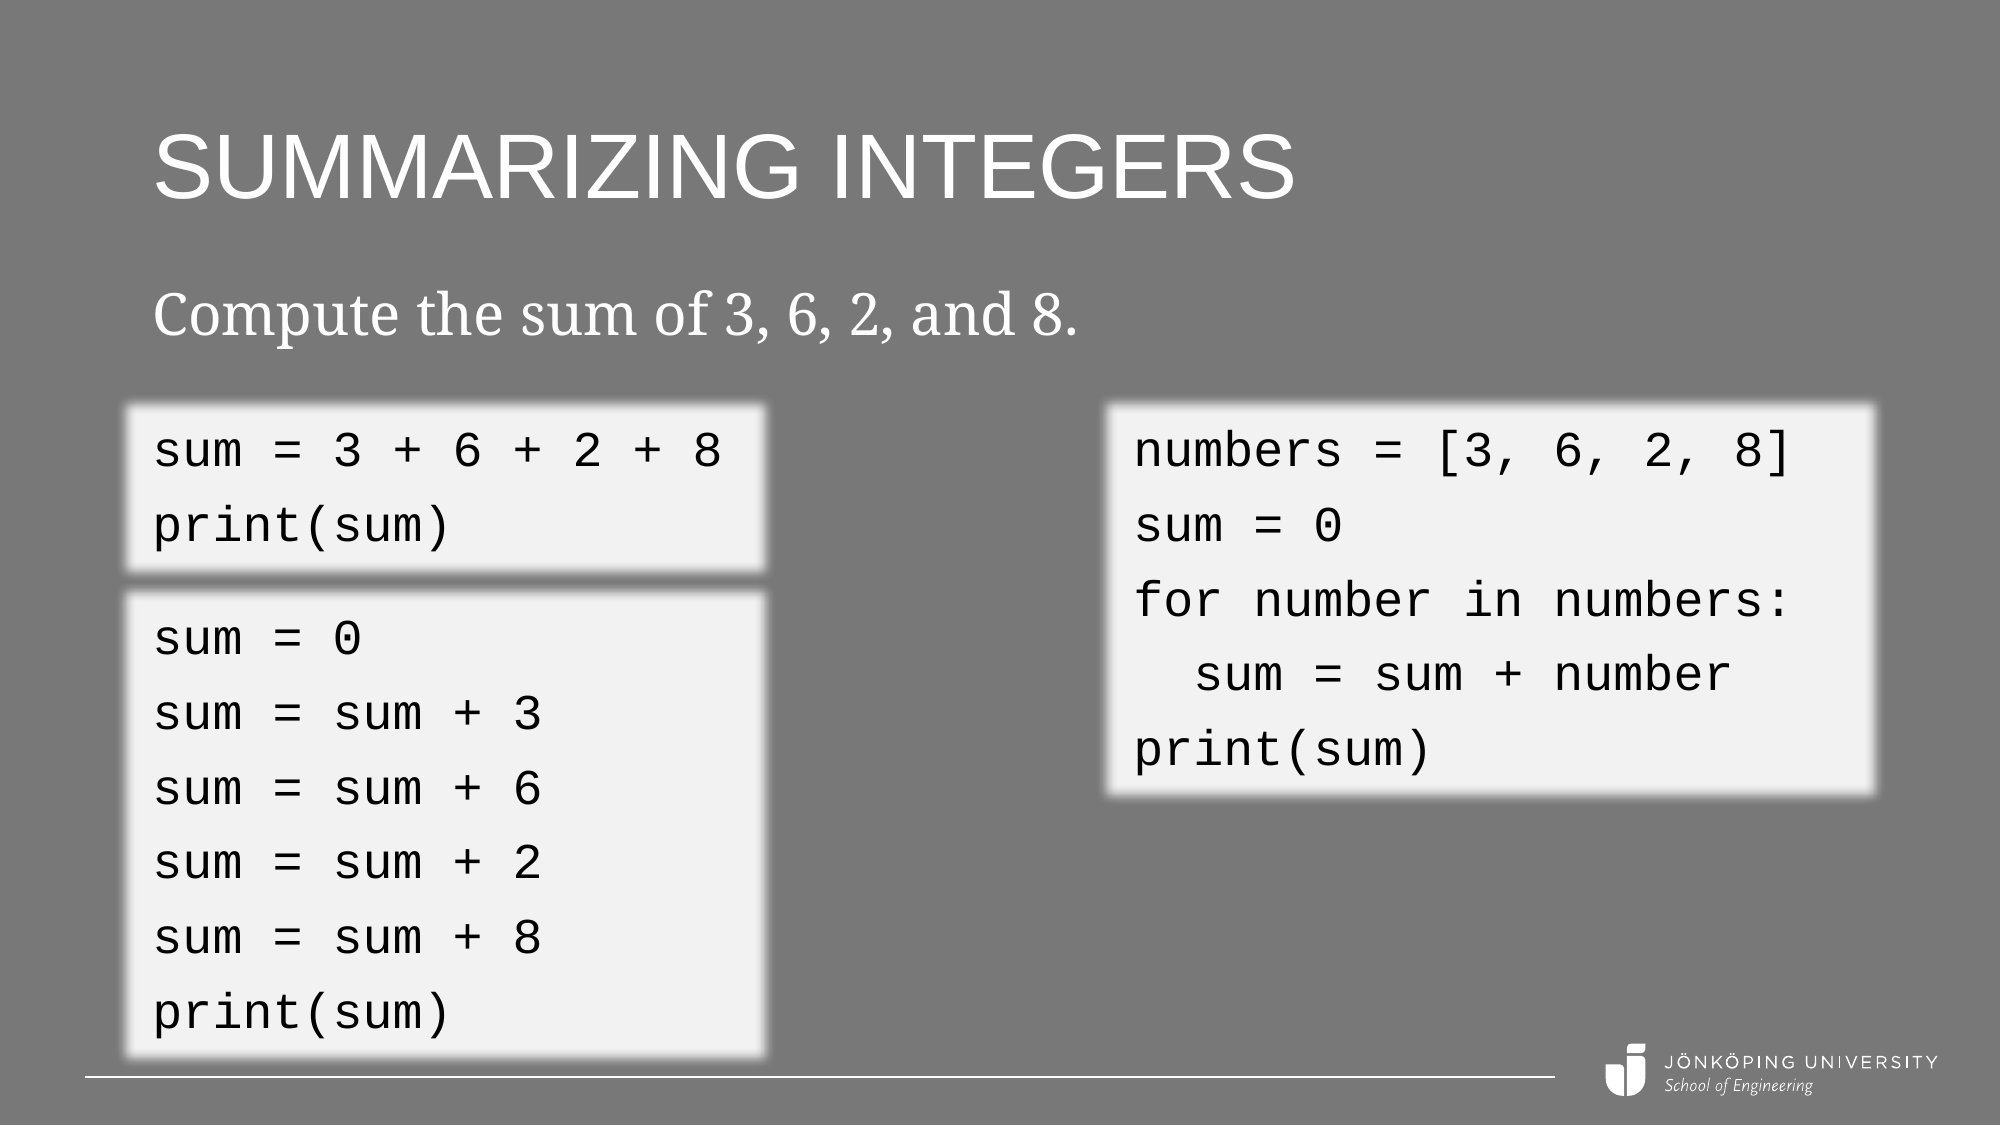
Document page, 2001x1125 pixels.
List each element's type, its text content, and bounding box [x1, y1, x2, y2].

title Summarizing integers [137, 59, 1863, 277]
text_box numbers = [3, 6, 2, 8] sum = 0 for number in numbers: sum = sum + number print(sum) [1118, 415, 1863, 784]
text_box sum = 3 + 6 + 2 + 8 print(sum) [137, 415, 754, 560]
text_box sum = 0 sum = sum + 3 sum = sum + 6 sum = sum + 2 sum = sum + 8 print(sum) [137, 603, 754, 1047]
text_box Compute the sum of 3, 6, 2, and 8. [137, 277, 1863, 356]
